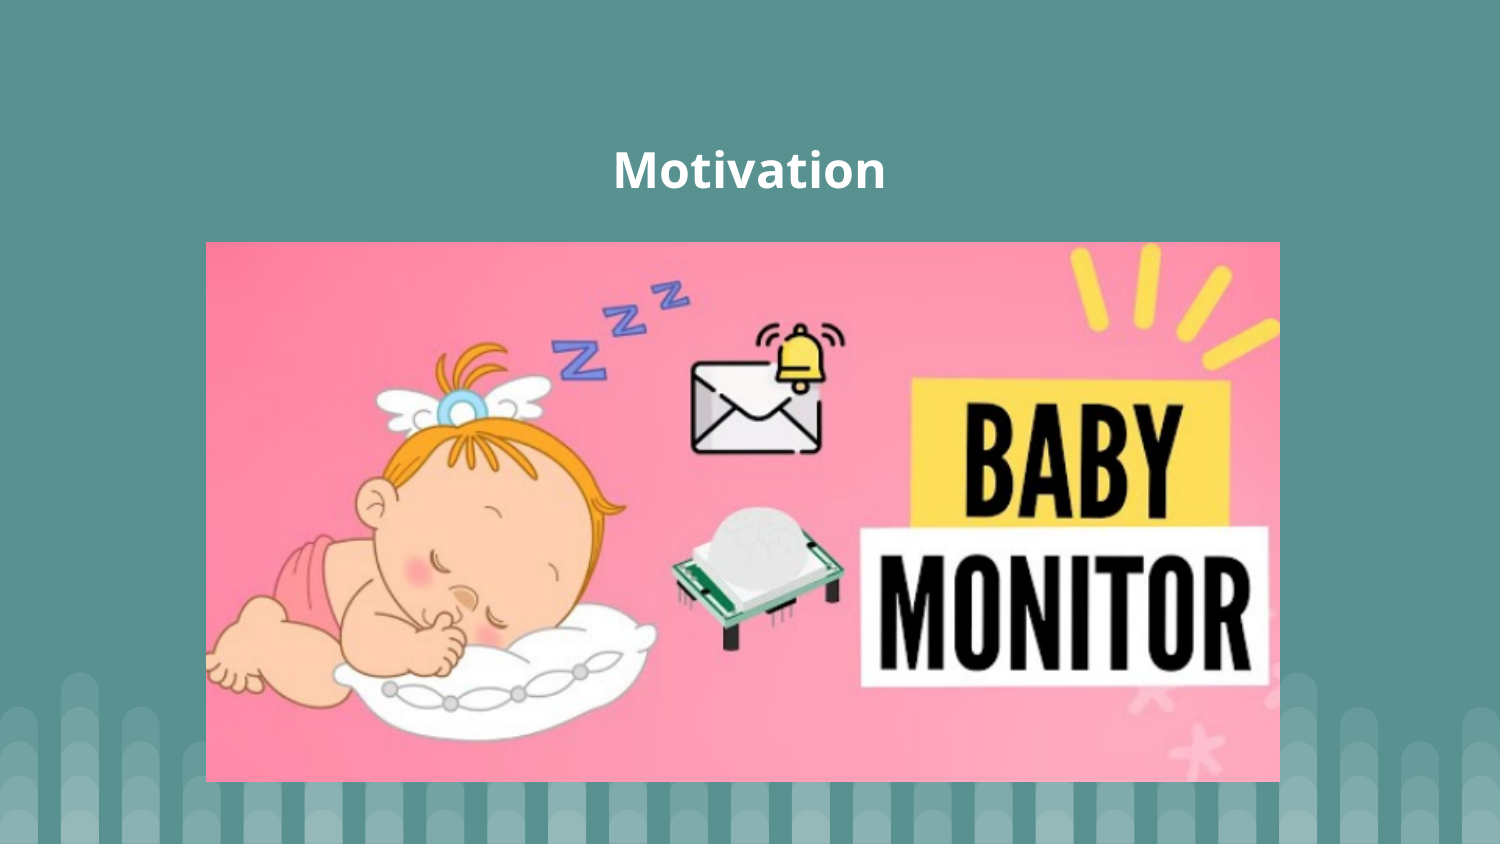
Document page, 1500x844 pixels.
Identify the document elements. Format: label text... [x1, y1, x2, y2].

picture [206, 242, 1281, 782]
title Motivation [227, 126, 1273, 210]
